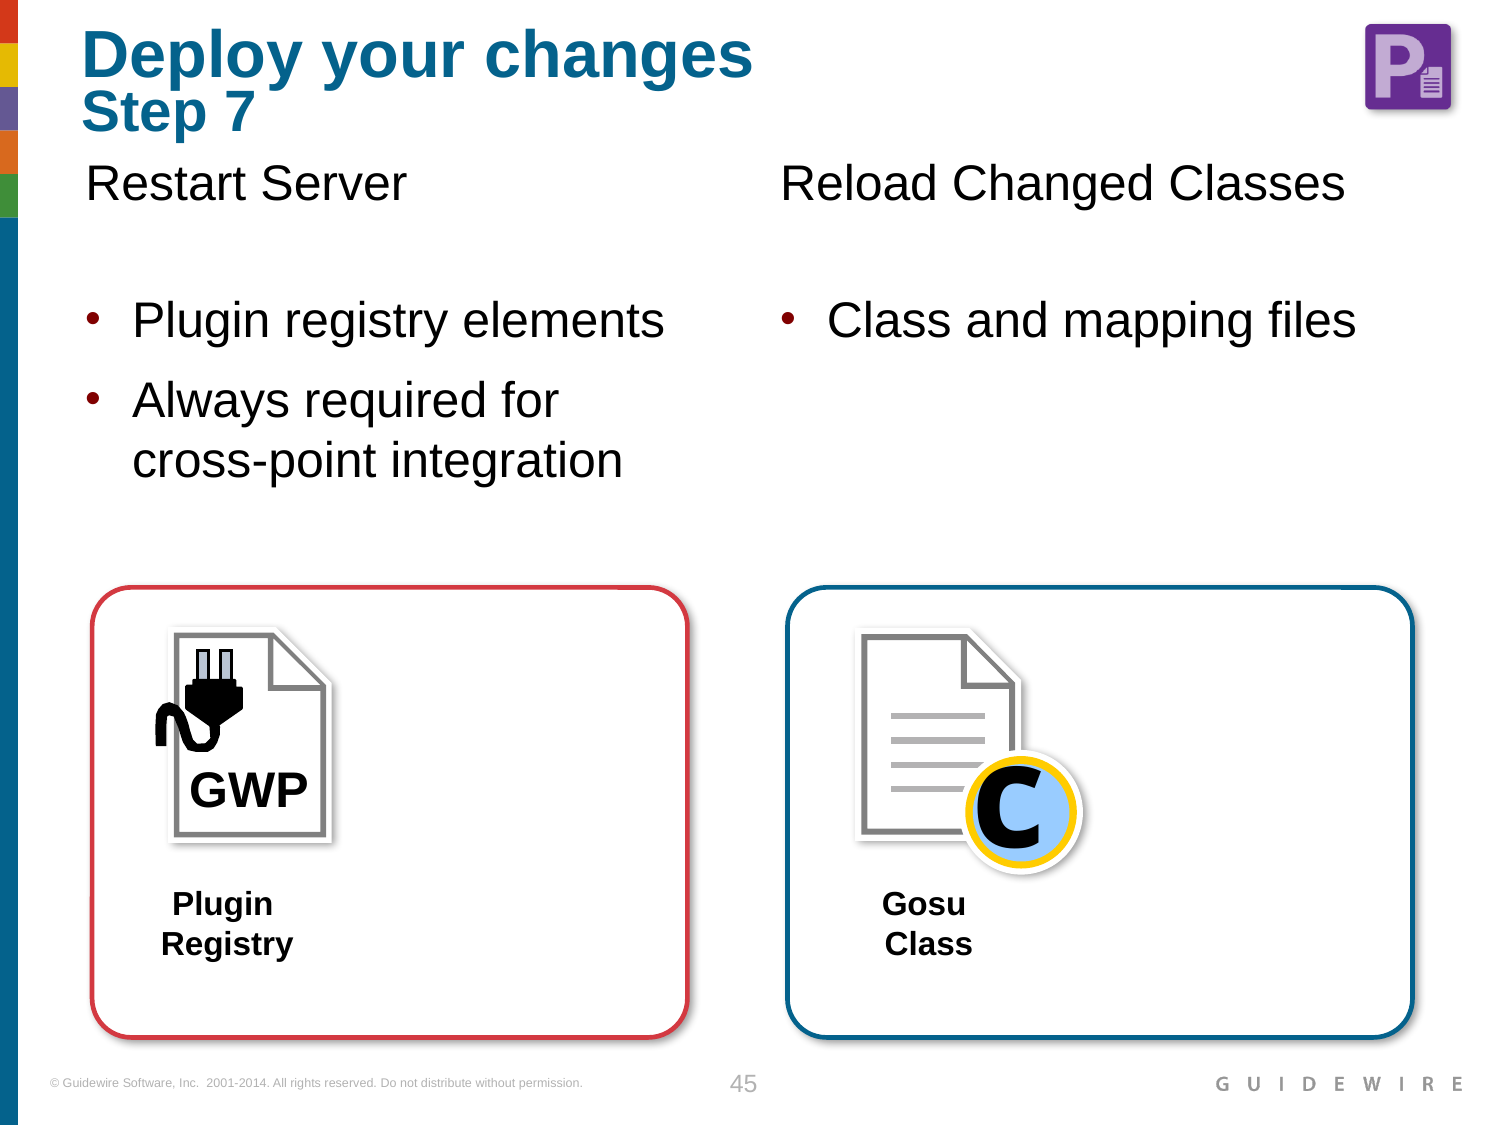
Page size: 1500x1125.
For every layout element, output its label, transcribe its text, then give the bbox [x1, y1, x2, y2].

list Plugin registry elements Always required for cross-point integration [85, 287, 755, 1049]
title Deploy your changes [81, 19, 1352, 79]
text_box [90, 585, 689, 1039]
subtitle Restart Server [85, 149, 756, 288]
list Class and mapping files [779, 287, 1450, 1049]
text_box Plugin Registry [112, 874, 343, 970]
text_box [149, 624, 349, 846]
text_box [785, 585, 1415, 1039]
list Reload Changed Classes [780, 149, 1451, 288]
picture [850, 622, 1088, 897]
text_box Gosu Class [787, 874, 1062, 970]
picture [1360, 21, 1455, 113]
text_box Step 7 [81, 79, 1447, 143]
picture [1215, 1073, 1480, 1096]
